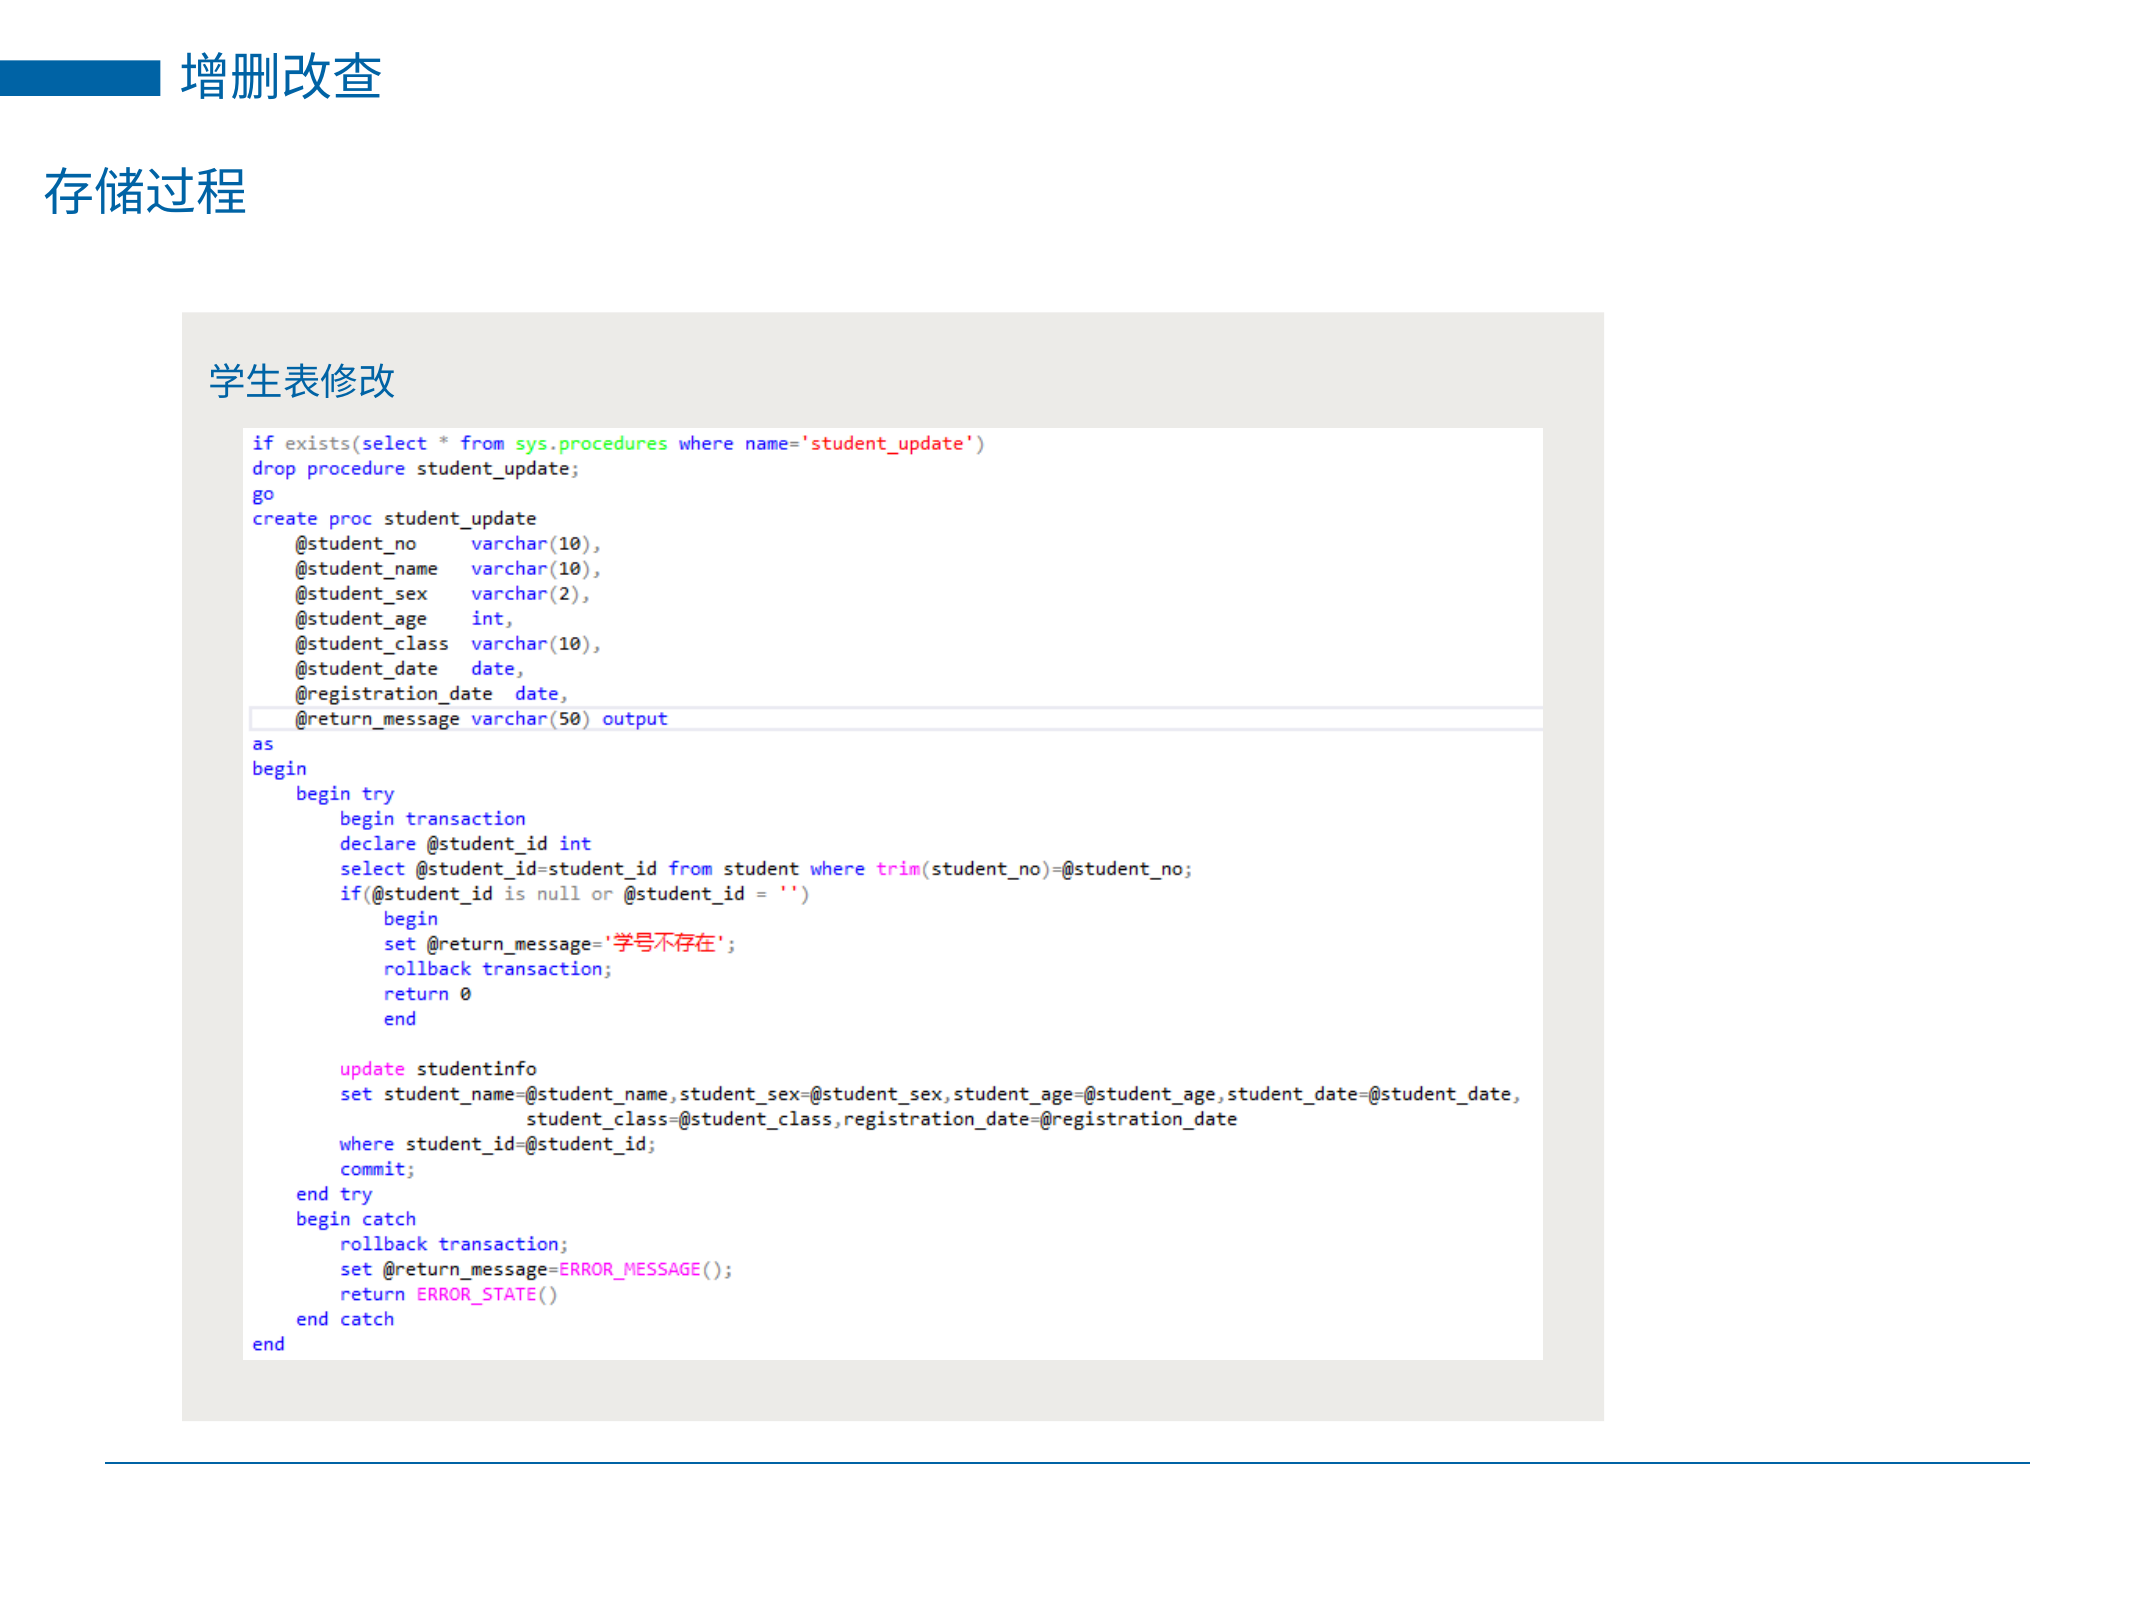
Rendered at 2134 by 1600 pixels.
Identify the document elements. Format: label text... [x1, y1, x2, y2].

text_box 存储过程 [41, 157, 520, 221]
text_box 学生表修改 [182, 312, 1605, 1422]
text_box [0, 60, 161, 96]
picture [243, 428, 1543, 1361]
text_box 增删改查 [177, 42, 655, 106]
